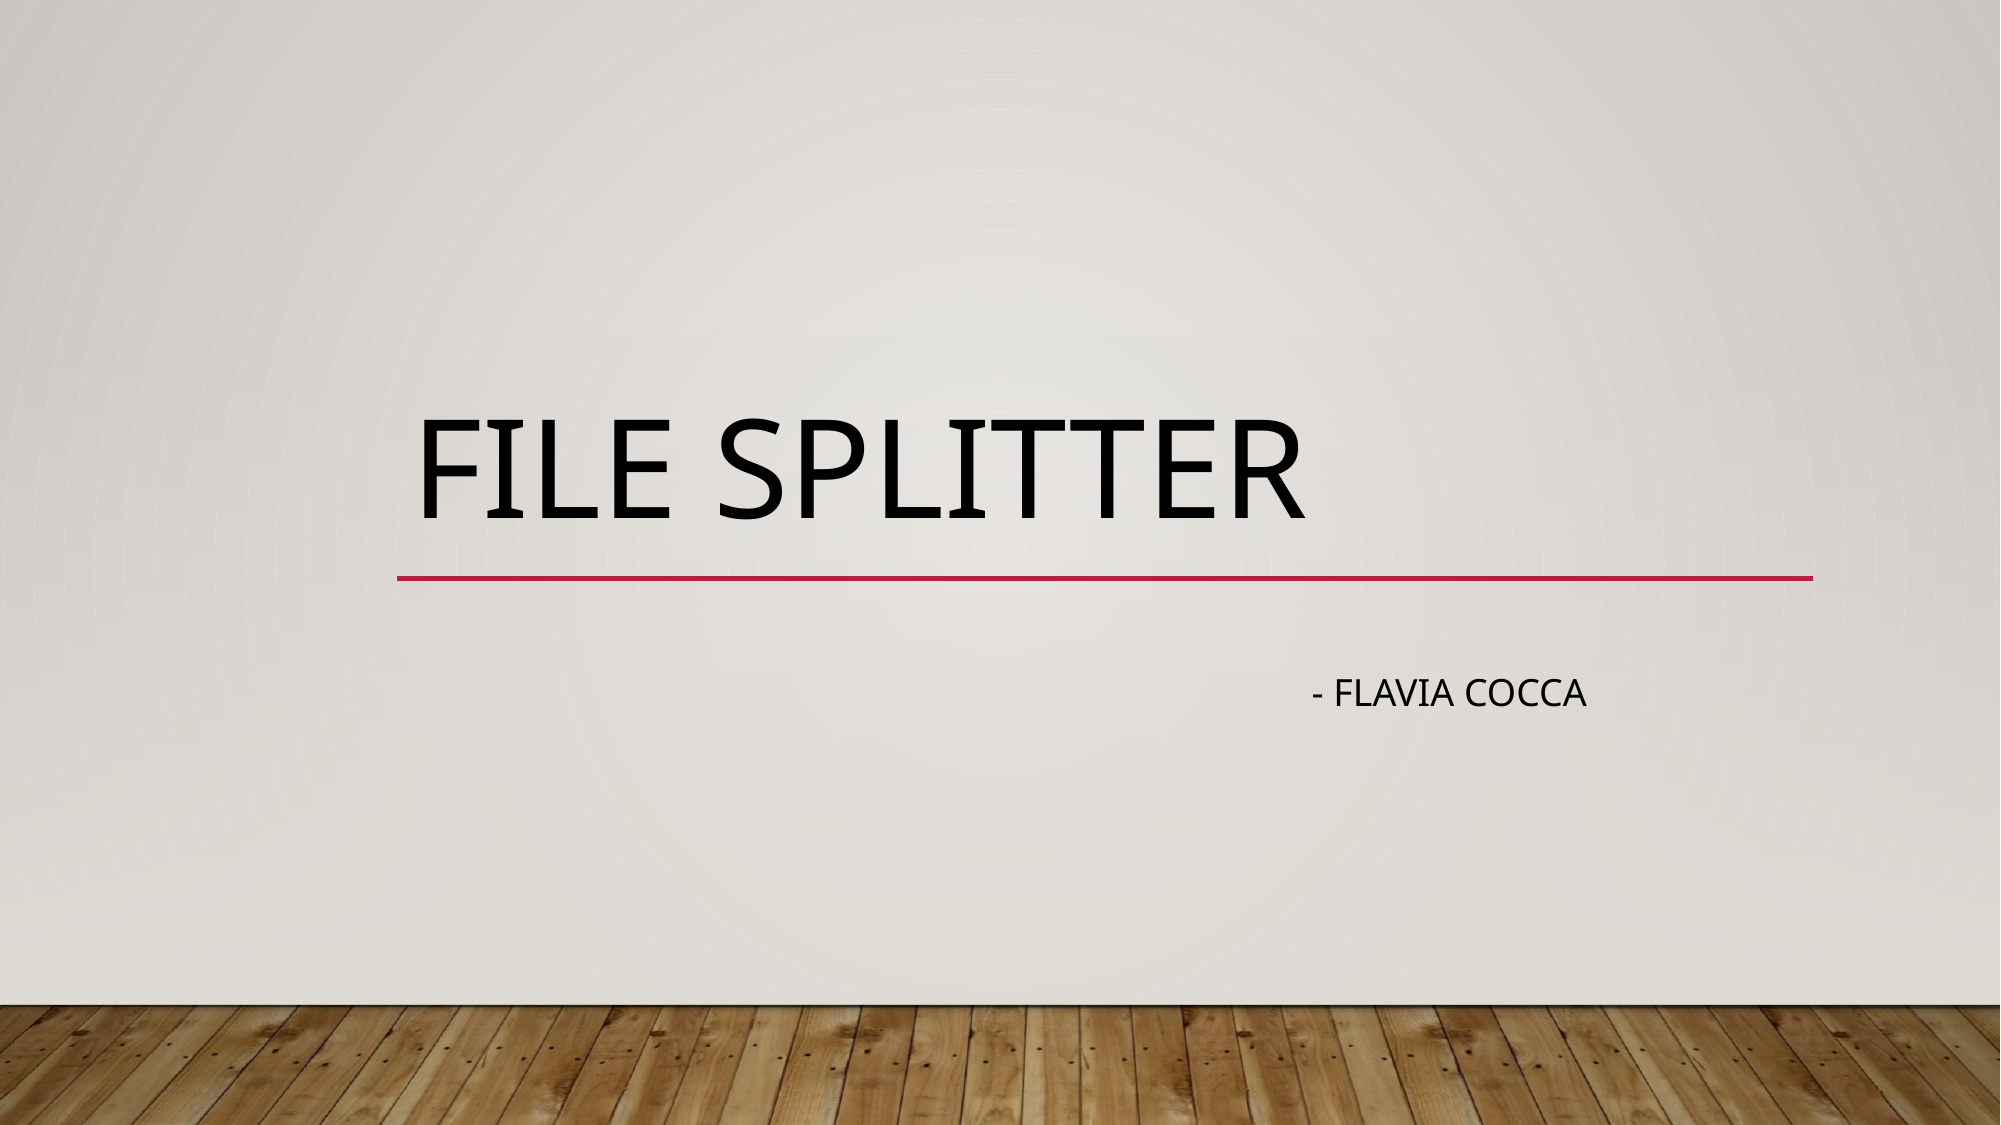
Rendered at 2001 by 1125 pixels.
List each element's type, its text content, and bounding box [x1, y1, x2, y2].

title File splitter [396, 131, 1814, 549]
picture [0, 1005, 2000, 1125]
subtitle - Flavia cocca [396, 579, 1814, 740]
